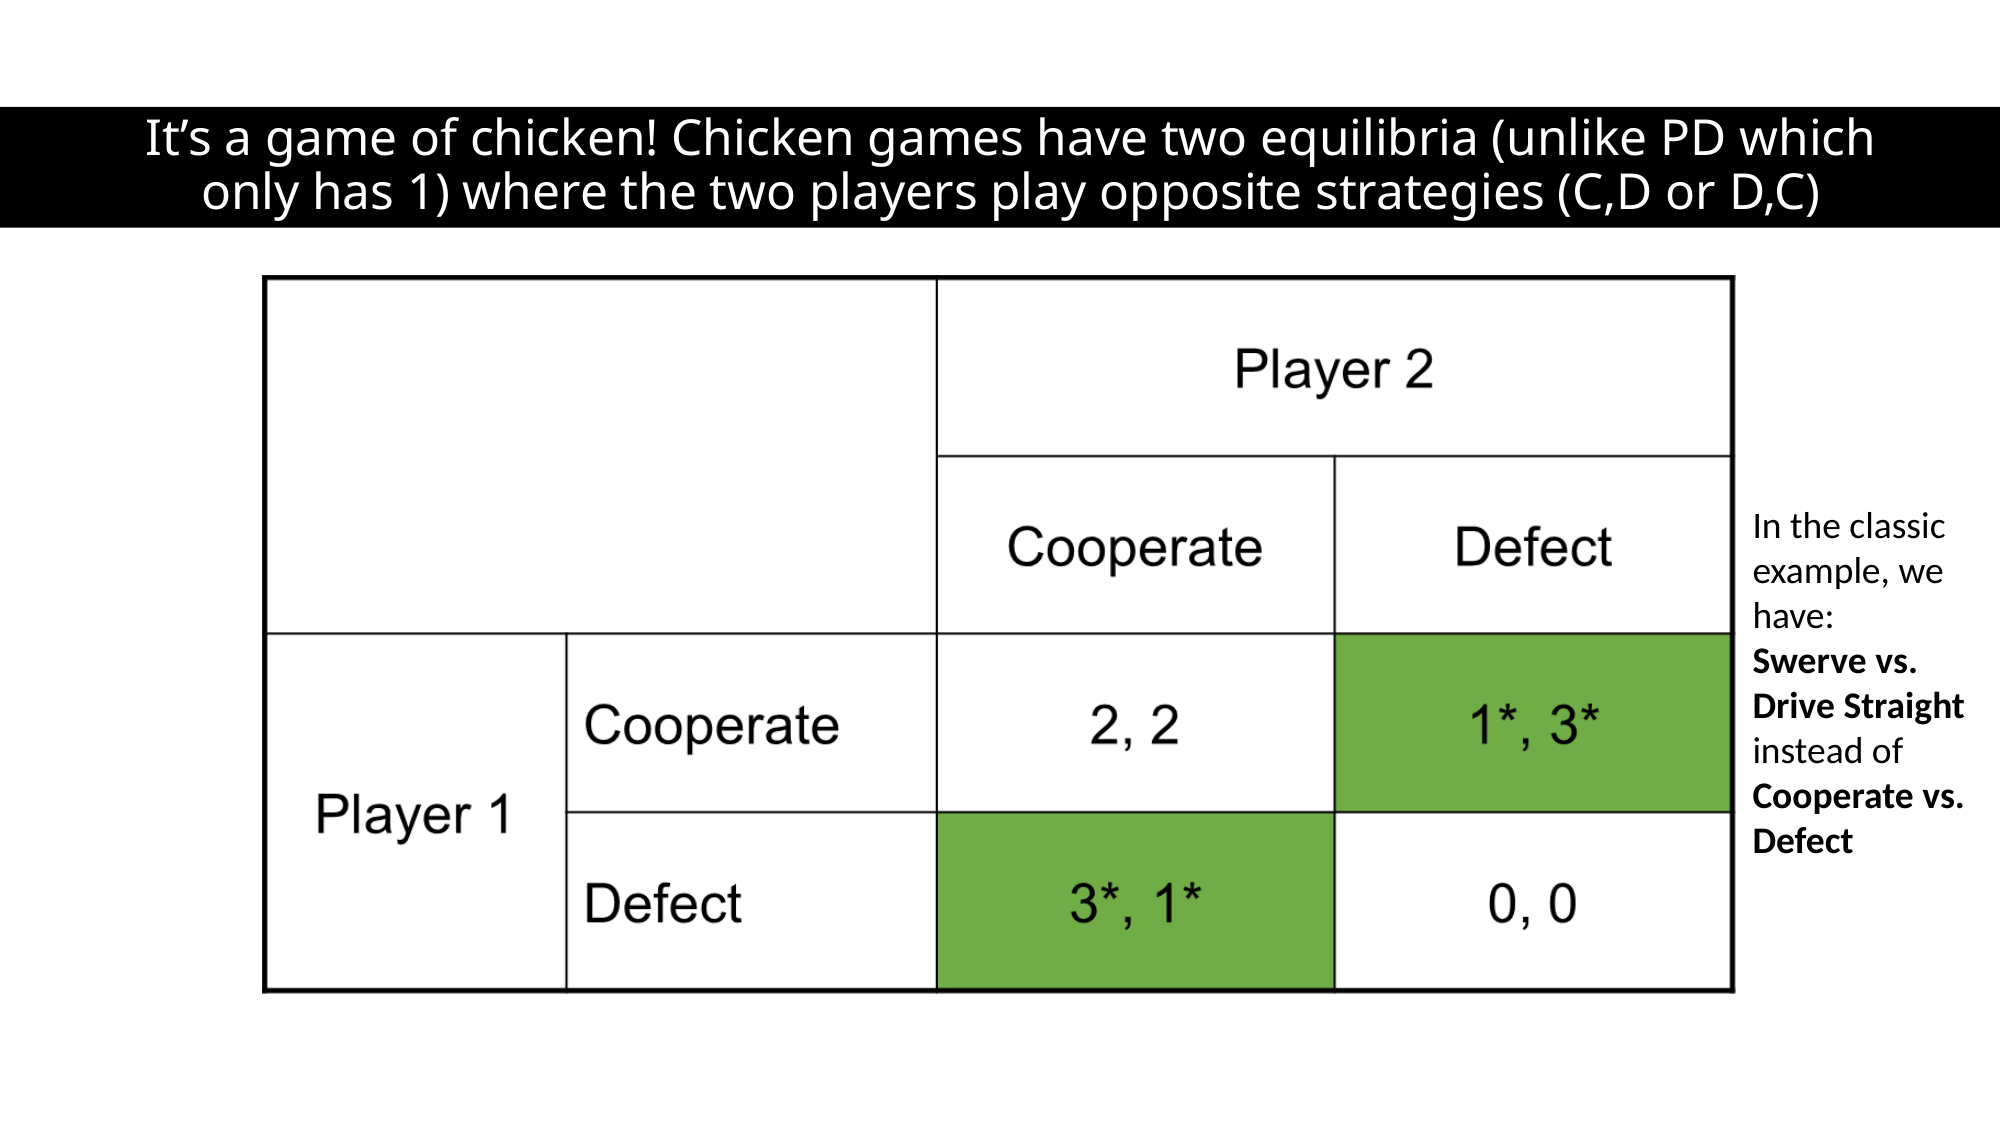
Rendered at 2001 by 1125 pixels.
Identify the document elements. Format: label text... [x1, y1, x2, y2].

title It’s a game of chicken! Chicken games have two equilibria (unlike PD which only has 1) where the two players play opposite strategies (C,D or D,C) [91, 105, 1931, 228]
text_box [0, 106, 2000, 229]
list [262, 274, 1738, 996]
text_box In the classic example, we have: Swerve vs. Drive Straight instead of Cooperate vs. Defect [1738, 493, 2000, 869]
